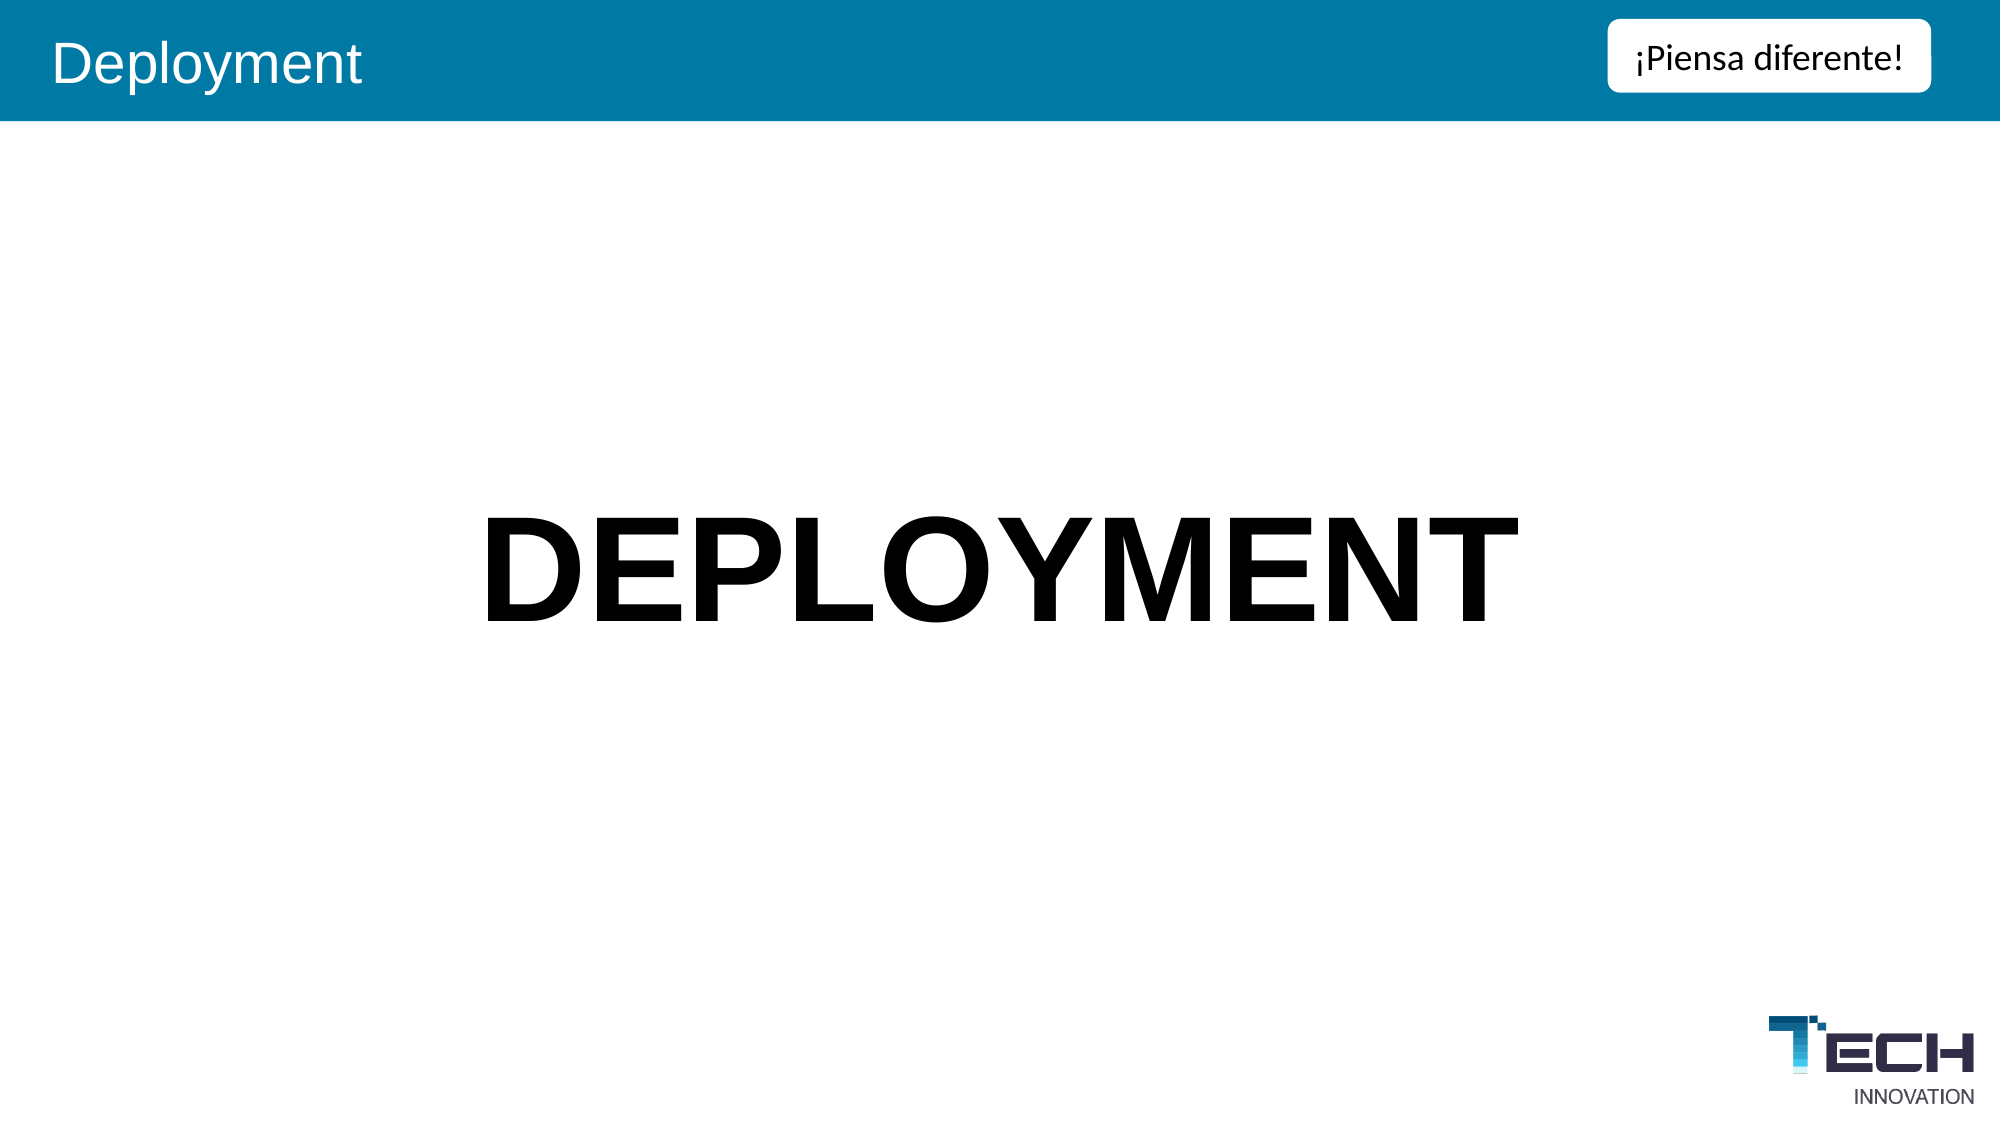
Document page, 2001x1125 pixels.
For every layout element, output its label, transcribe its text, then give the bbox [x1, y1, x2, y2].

text_box [0, 0, 2000, 122]
text_box ¡Piensa diferente! [1607, 18, 1932, 93]
text_box DEPLOYMENT [464, 463, 1536, 659]
text_box Deployment [36, 17, 500, 103]
picture [1767, 1014, 1976, 1106]
